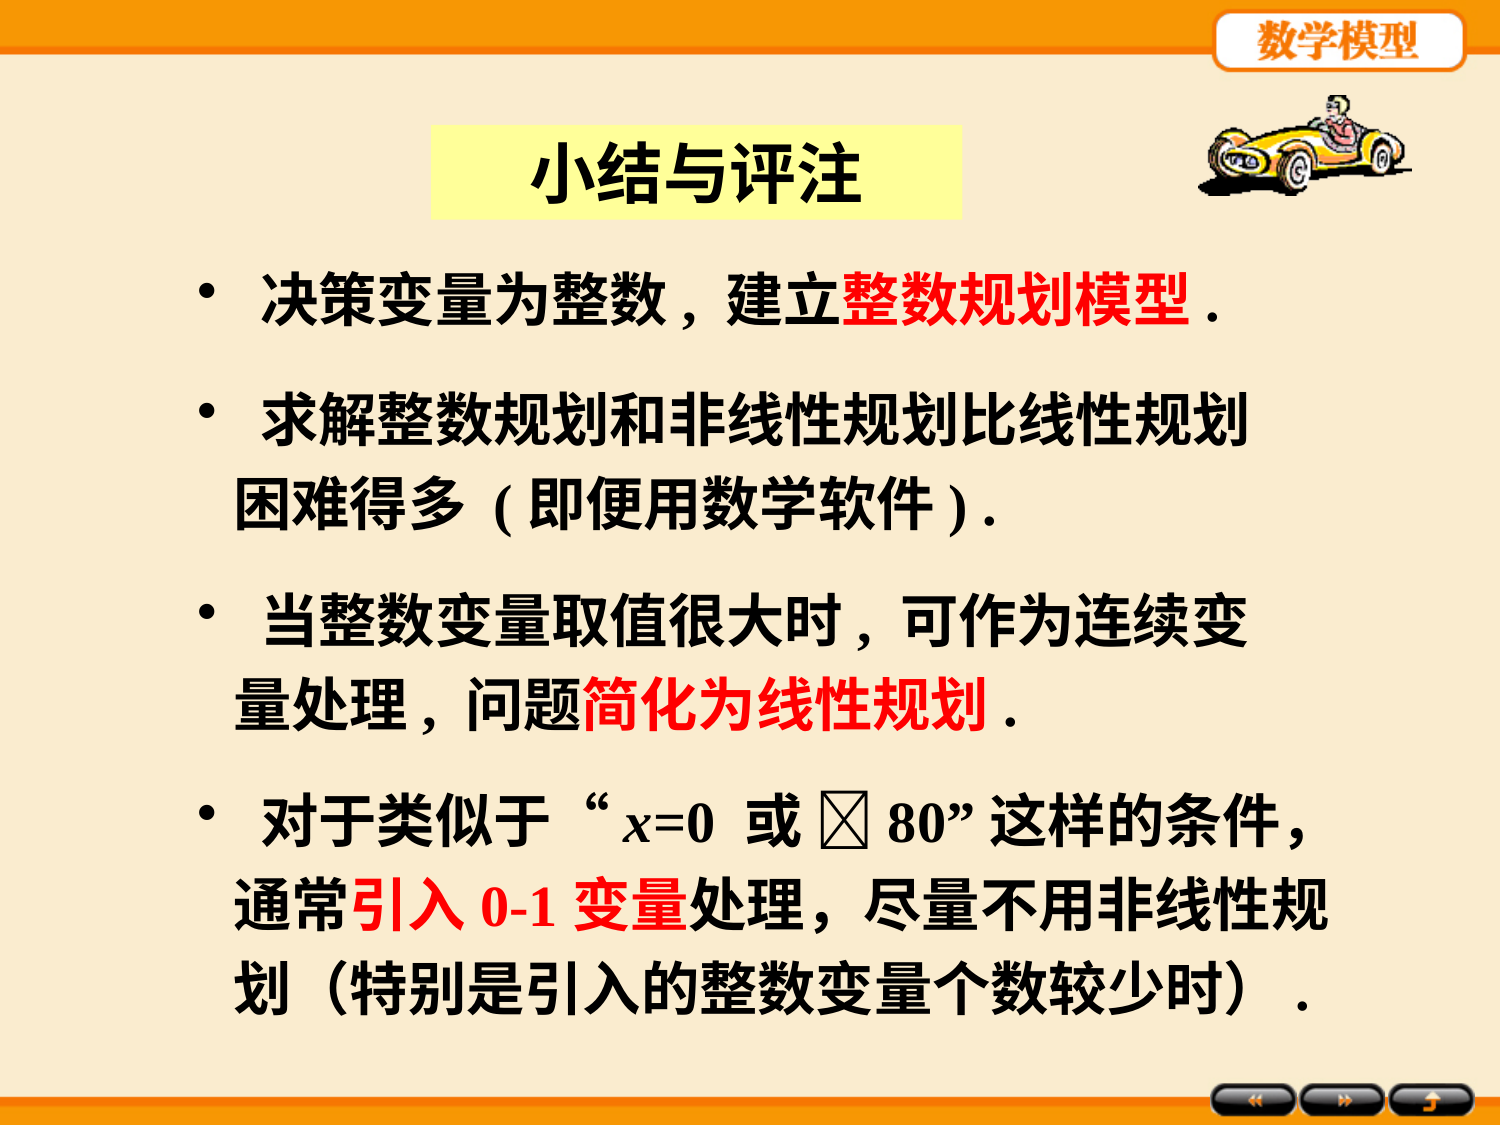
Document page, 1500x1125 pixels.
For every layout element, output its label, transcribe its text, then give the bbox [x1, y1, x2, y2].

text_box 求解整数规划和非线性规划比线性规划困难得多 (即便用数学软件) . [183, 361, 1294, 545]
text_box 小结与评注 [430, 124, 963, 220]
picture [0, 0, 1500, 1125]
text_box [1198, 95, 1412, 196]
text_box 对于类似于“x=0 或 80”这样的条件，通常引入0-1变量处理，尽量不用非线性规划（特别是引入的整数变量个数较少时）. [183, 763, 1376, 1030]
text_box 决策变量为整数, 建立整数规划模型. [183, 255, 1294, 341]
text_box 当整数变量取值很大时, 可作为连续变量处理, 问题简化为线性规划. [183, 562, 1294, 746]
